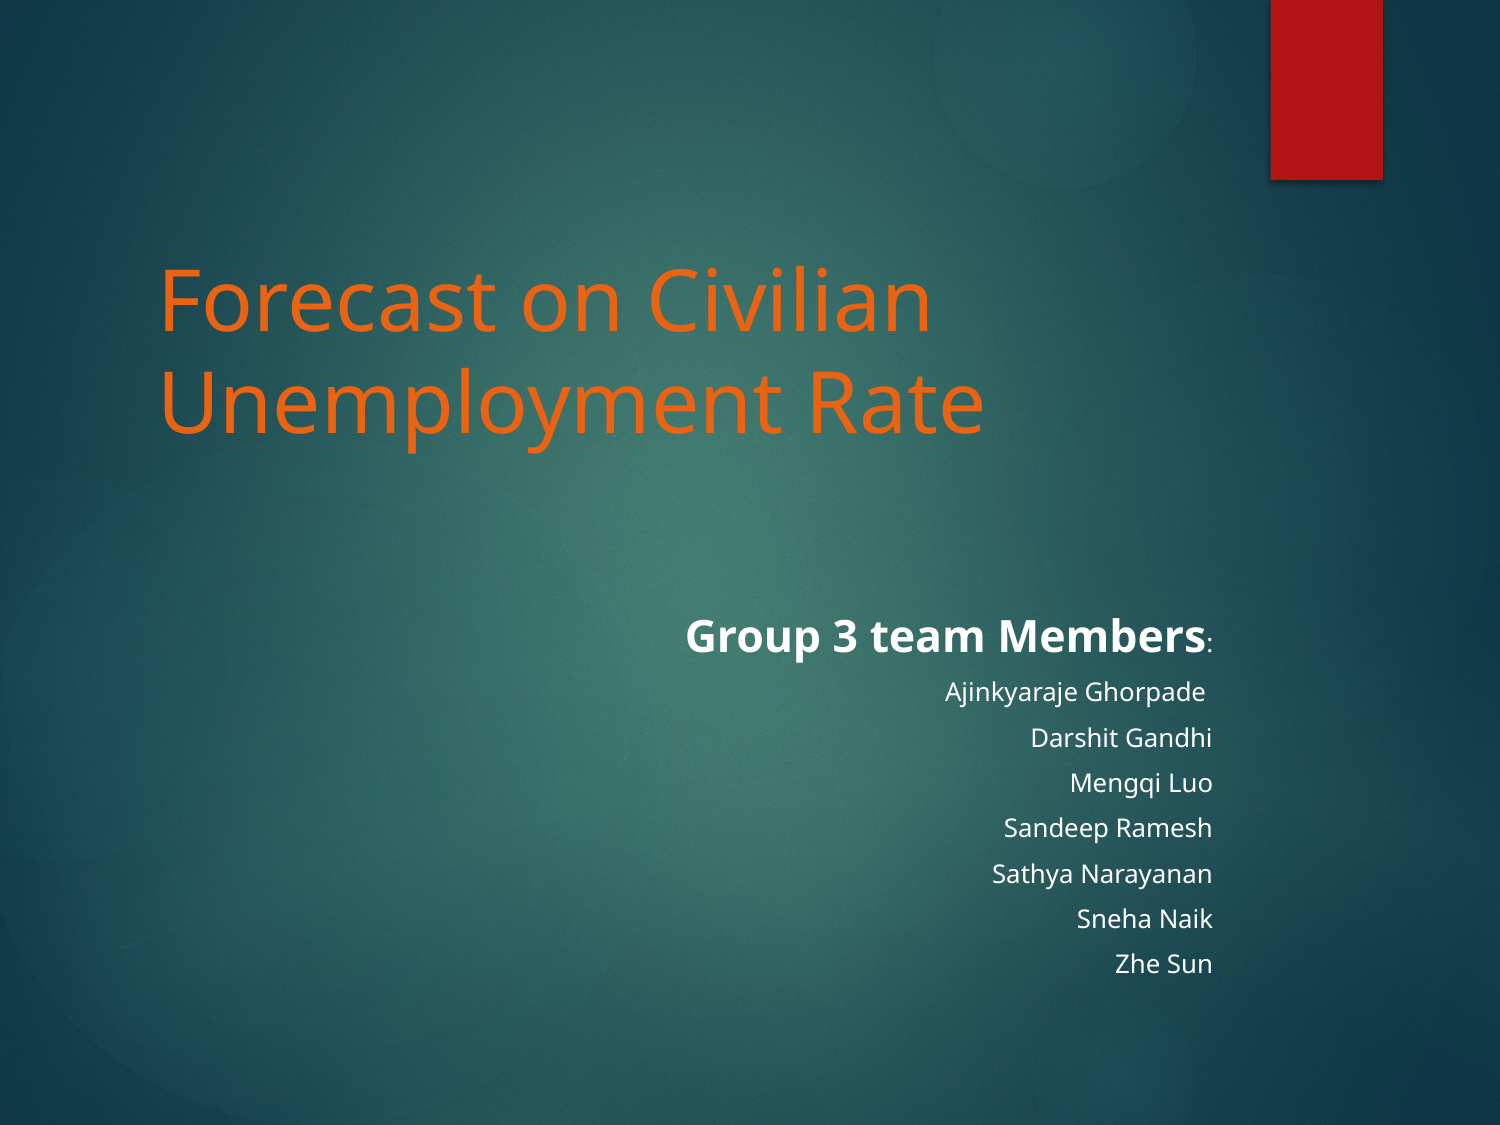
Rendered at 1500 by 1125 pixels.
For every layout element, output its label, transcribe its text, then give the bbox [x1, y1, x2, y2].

title Forecast on Civilian Unemployment Rate [142, 237, 1229, 563]
list Group 3 team Members: Ajinkyaraje Ghorpade Darshit Gandhi Mengqi Luo Sandeep Ramesh Sathya Narayanan Sneha Naik Zhe Sun [142, 600, 1229, 988]
